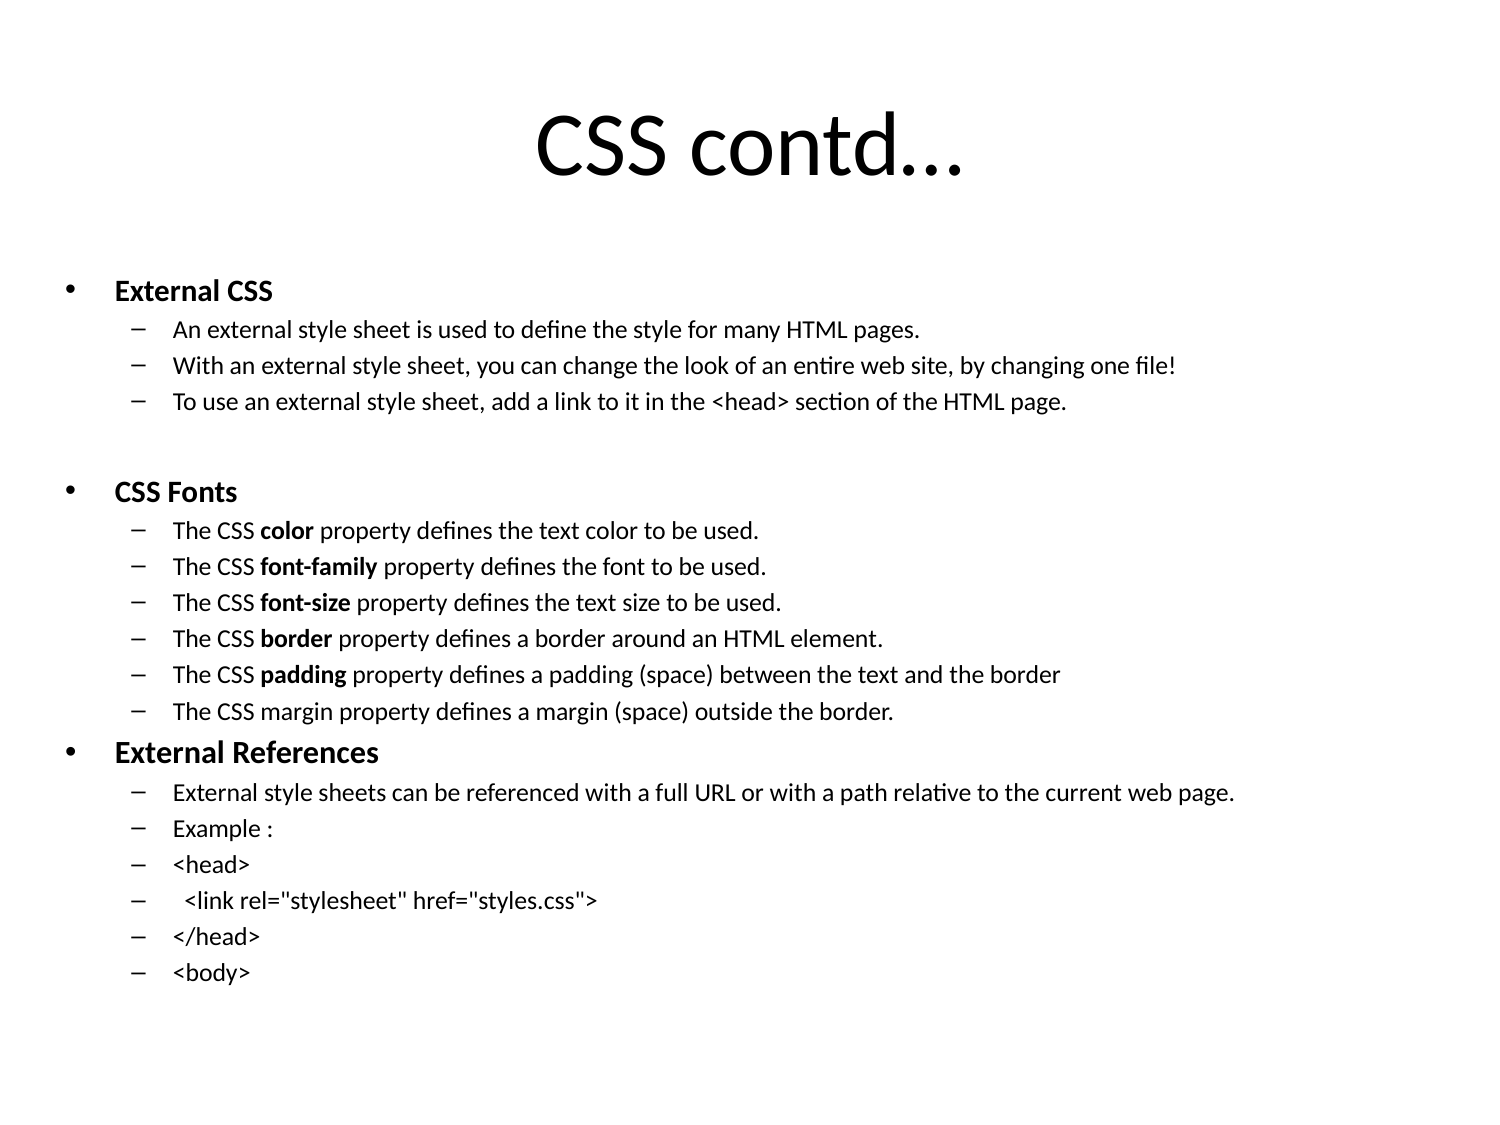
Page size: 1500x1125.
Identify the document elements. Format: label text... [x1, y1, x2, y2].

list External CSS An external style sheet is used to define the style for many HTML pages. With an external style sheet, you can change the look of an entire web site, by changing one file! To use an external style sheet, add a link to it in the <head> section of the HTML page. CSS Fonts The CSS color property defines the text color to be used. The CSS font-family property defines the font to be used. The CSS font-size property defines the text size to be used. The CSS border property defines a border around an HTML element. The CSS padding property defines a padding (space) between the text and the border The CSS margin property defines a margin (space) outside the border. External References External style sheets can be referenced with a full URL or with a path relative to the current web page. Example : <head> <link rel="stylesheet" href="styles.css"> </head> <body> [50, 262, 1425, 1005]
title CSS contd… [75, 45, 1425, 233]
